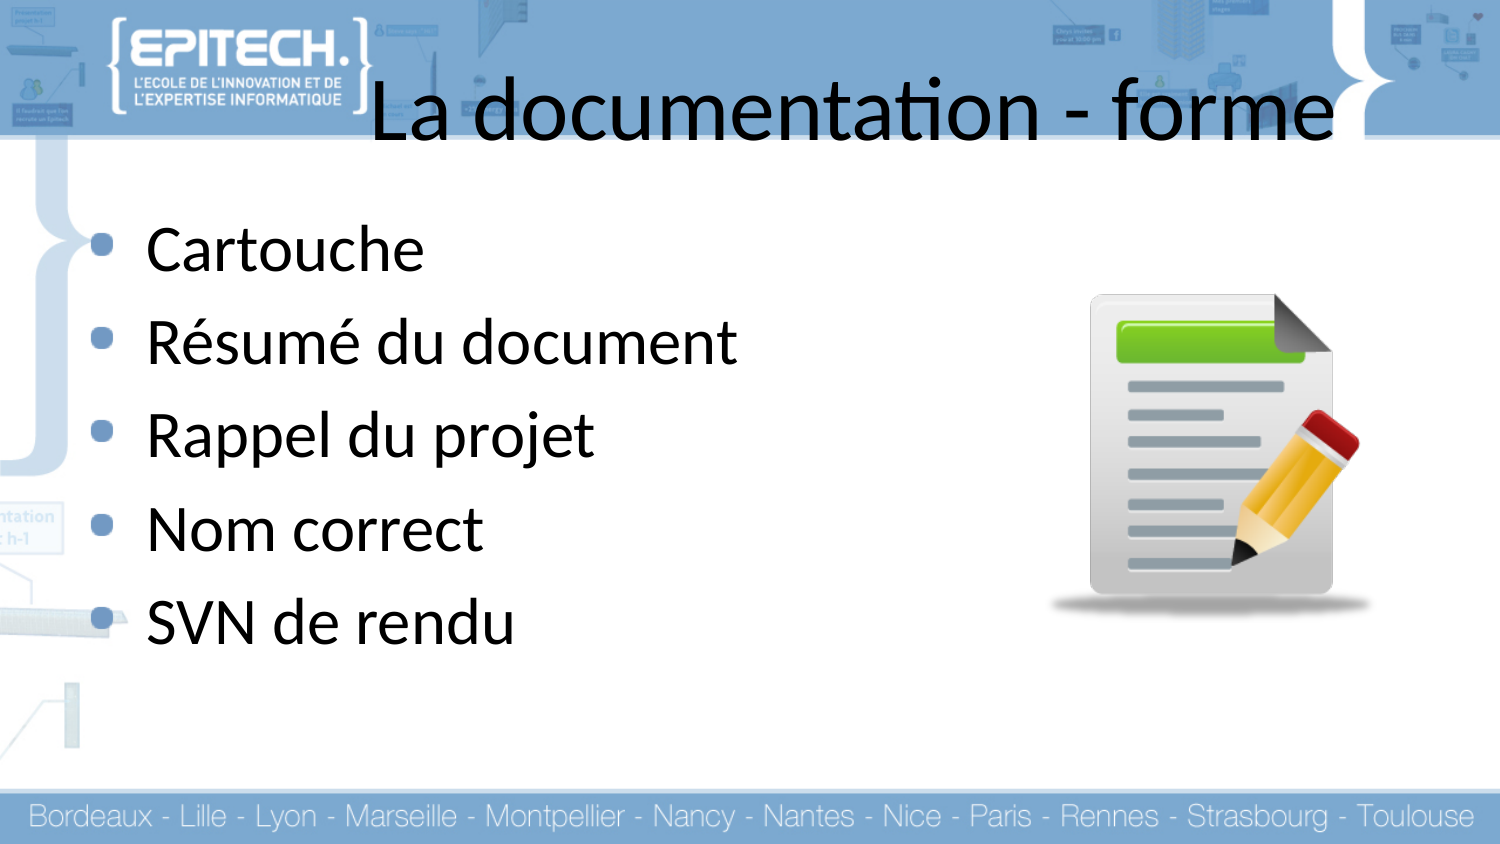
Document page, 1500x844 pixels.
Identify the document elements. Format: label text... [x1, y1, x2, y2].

picture [0, 0, 1500, 844]
title La documentation - forme [75, 33, 1425, 175]
list Cartouche Résumé du document Rappel du projet Nom correct SVN de rendu [75, 196, 1425, 754]
